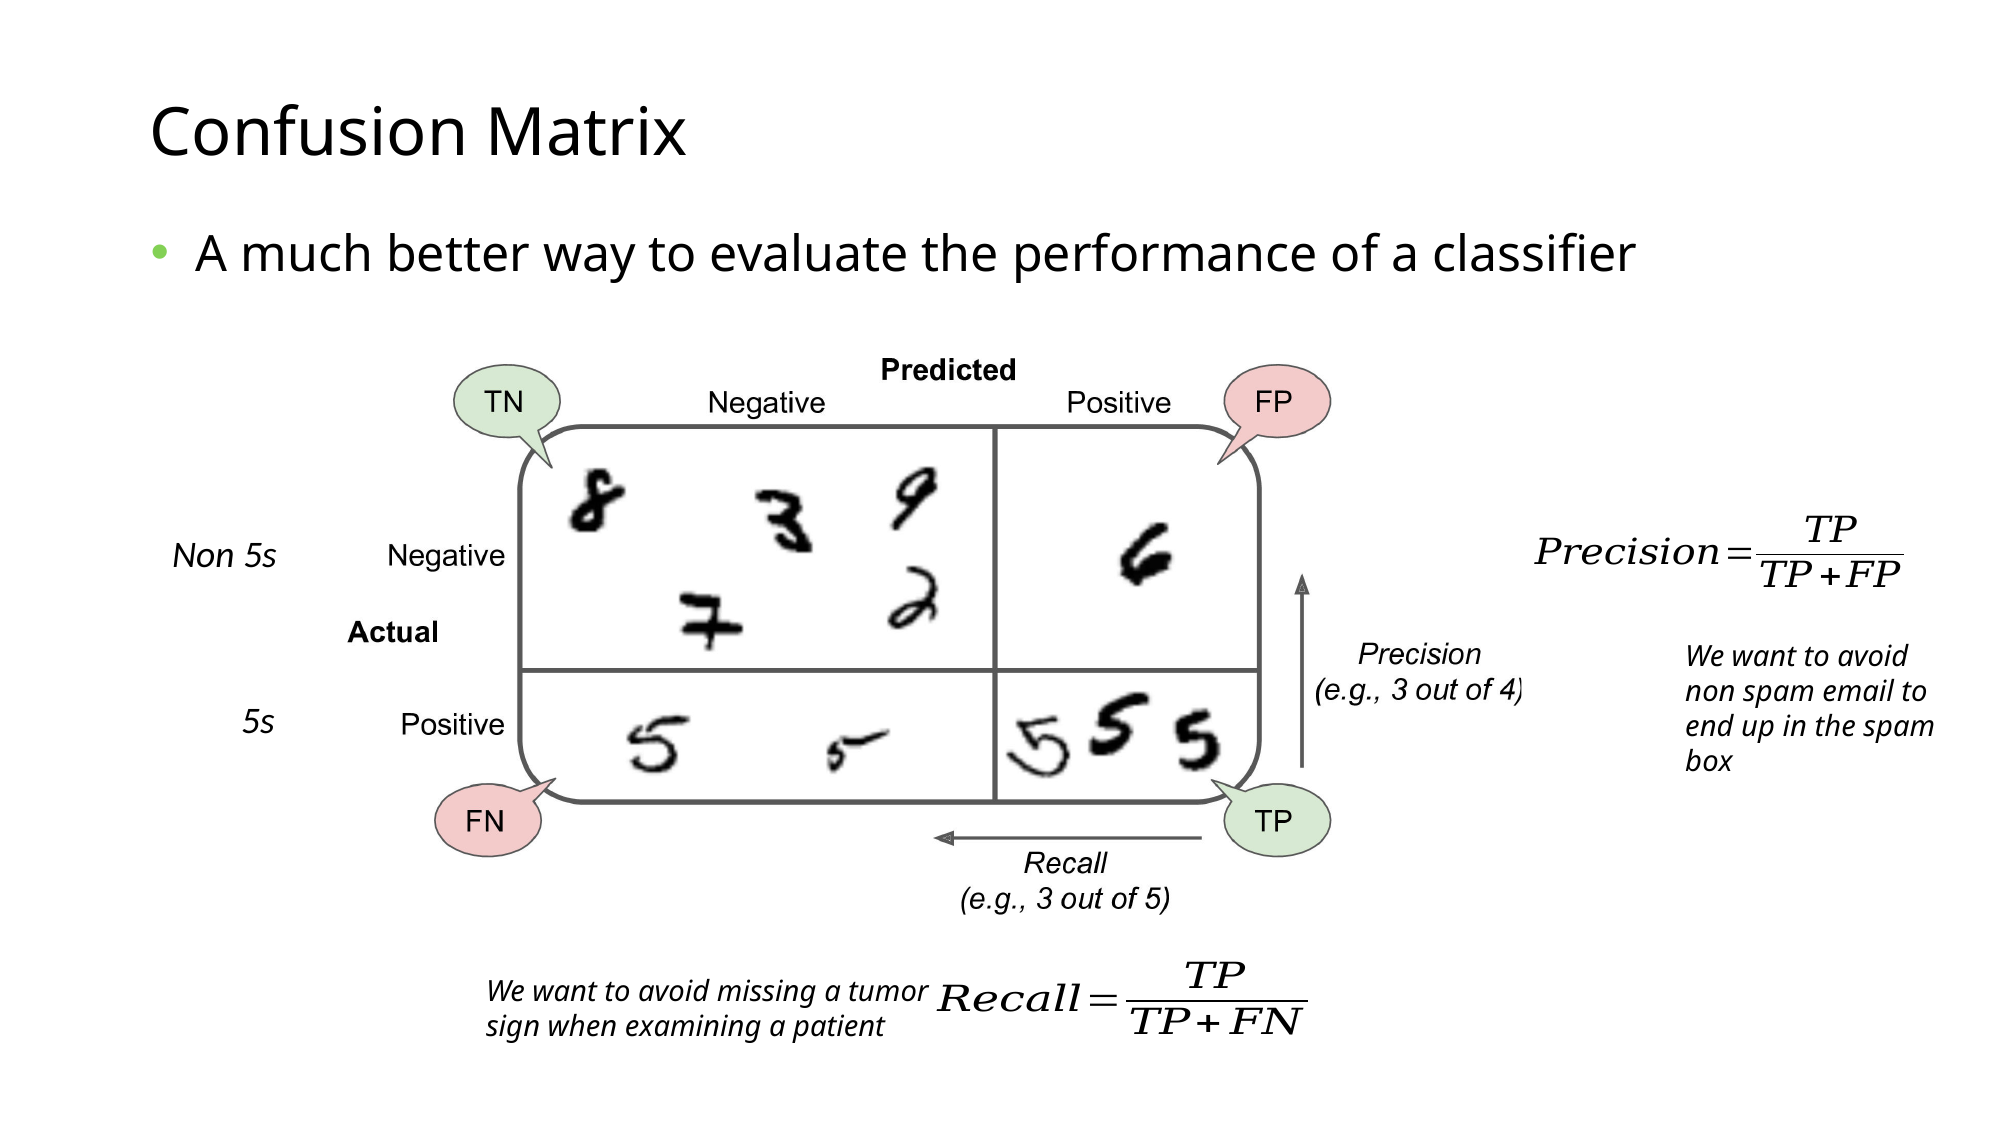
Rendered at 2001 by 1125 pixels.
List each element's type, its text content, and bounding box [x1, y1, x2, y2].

text_box 5s [226, 688, 347, 749]
text_box Non 5s [157, 523, 347, 583]
text_box We want to avoid non spam email to end up in the spam box [1670, 629, 1978, 785]
text_box Confusion Matrix [134, 69, 1858, 176]
picture [347, 358, 1522, 915]
text_box We want to avoid missing a tumor sign when examining a patient [471, 964, 957, 1050]
text_box A much better way to evaluate the performance of a classifier [135, 214, 1720, 289]
